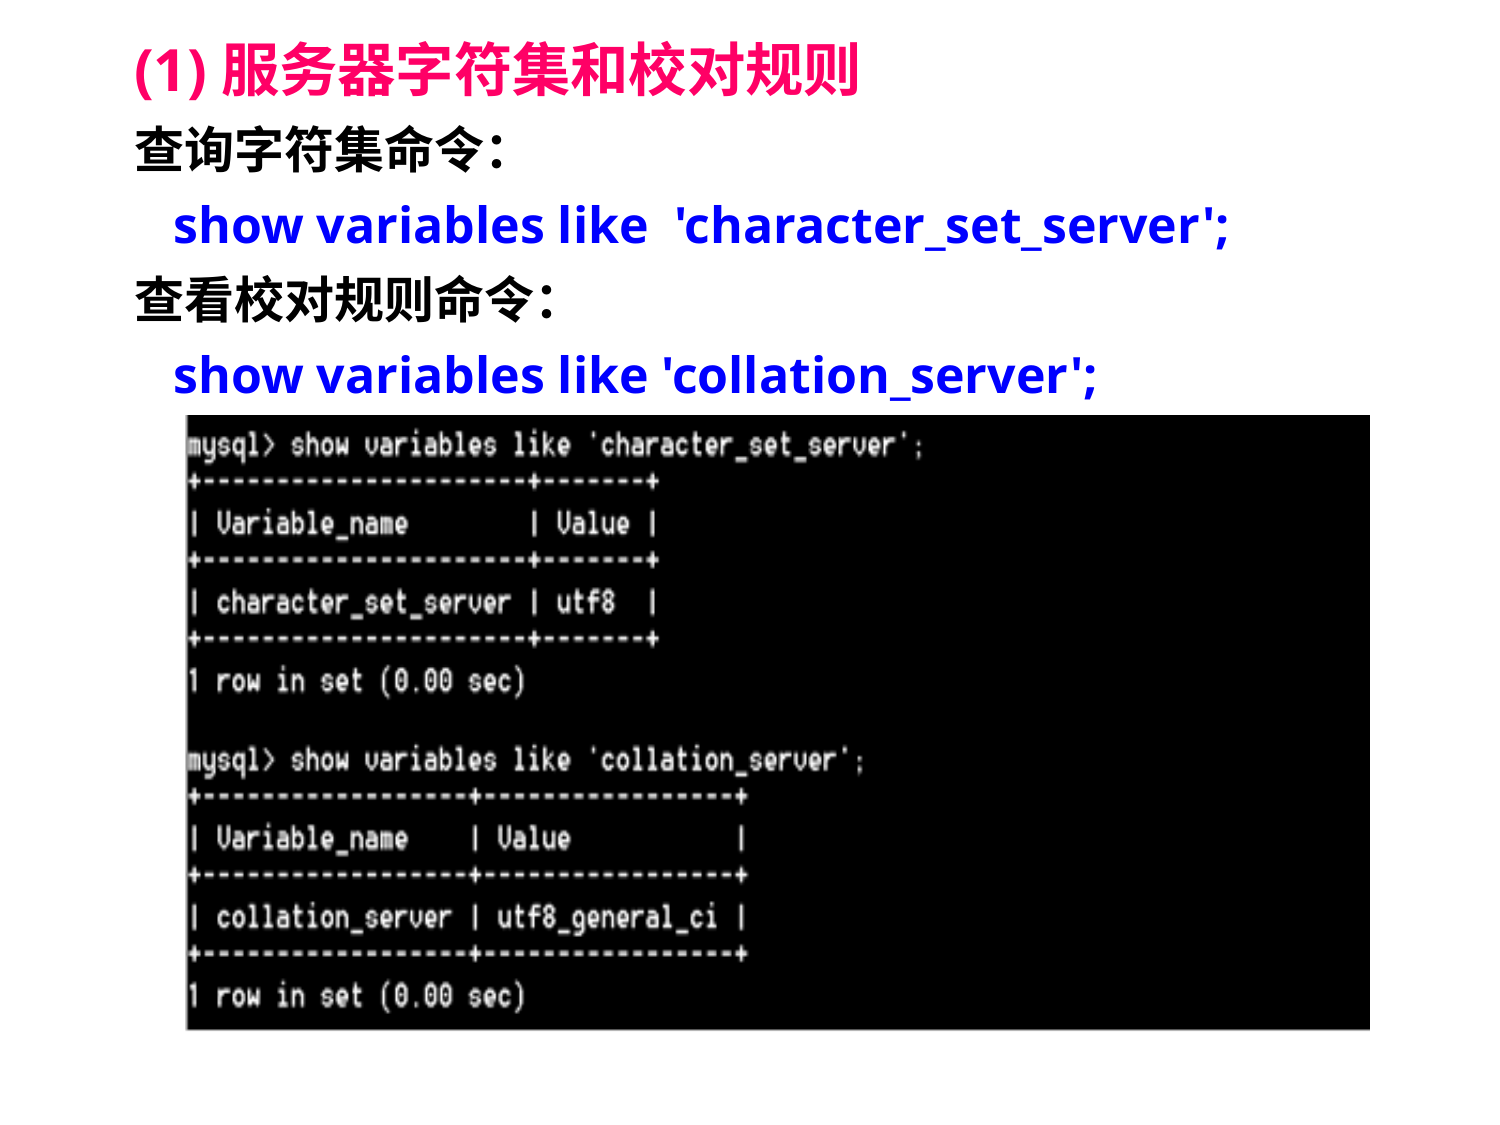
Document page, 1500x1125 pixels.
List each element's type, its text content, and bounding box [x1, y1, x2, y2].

picture [184, 415, 1370, 1034]
text_box (1)服务器字符集和校对规则 查询字符集命令： show variables like 'character_set_server'; 查看校对规则命令： show variables like 'collation_server'; [44, 8, 1456, 411]
